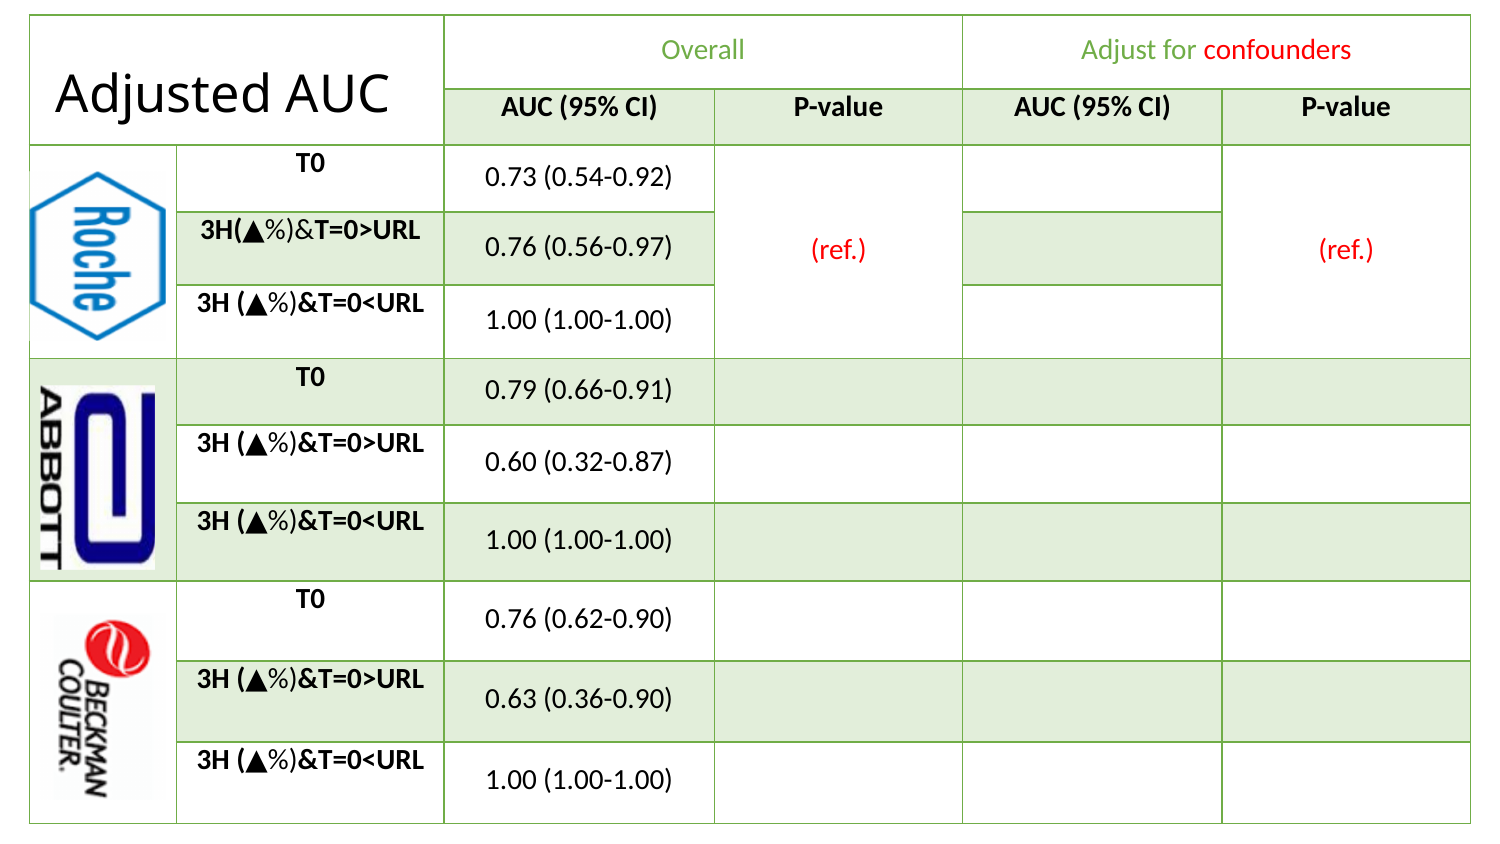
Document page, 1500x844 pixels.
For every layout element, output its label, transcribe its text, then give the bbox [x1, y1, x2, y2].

table_cell [963, 662, 1221, 741]
table_cell [1223, 582, 1470, 660]
table_cell [1223, 662, 1470, 741]
picture [13, 172, 182, 340]
table_cell [715, 426, 962, 502]
table_cell [30, 769, 176, 823]
table_cell 3H (▲%)&T=0>URL [197, 662, 443, 741]
table_cell 0.60 (0.32-0.87) [445, 426, 714, 502]
table_cell [30, 146, 176, 188]
table_cell [715, 743, 962, 823]
table_cell T0 [177, 582, 443, 660]
table_cell 3H (▲%)&T=0<URL [177, 286, 443, 358]
table_cell [30, 325, 176, 358]
table_cell 0.76 (0.62-0.90) [445, 582, 714, 660]
text_box Adjusted AUC [40, 37, 452, 150]
table_header [30, 16, 443, 144]
table_cell P-value [715, 90, 962, 144]
table_cell [963, 426, 1221, 502]
picture [9, 613, 197, 800]
table_cell 3H (▲%)&T=0<URL [177, 743, 443, 823]
table_cell 0.63 (0.36-0.90) [445, 662, 714, 741]
table_cell 1.00 (1.00-1.00) [445, 504, 714, 580]
table_cell AUC (95% CI) [452, 90, 714, 144]
table_header Adjust for confounders [963, 16, 1470, 88]
table_cell 0.76 (0.56-0.97) [445, 213, 714, 284]
table_cell 3H (▲%)&T=0>URL [190, 426, 443, 502]
table_cell [1223, 426, 1470, 502]
table_cell 0.79 (0.66-0.91) [445, 359, 714, 424]
picture [5, 386, 190, 569]
table_header Overall [445, 16, 962, 88]
table_cell [963, 286, 1221, 358]
table_cell [715, 359, 962, 424]
table_cell [1223, 743, 1470, 823]
table_cell [963, 582, 1221, 660]
table_cell [1223, 504, 1470, 580]
table_cell [30, 582, 176, 644]
table_cell [963, 146, 1221, 211]
table_cell [963, 359, 1221, 424]
table_cell AUC (95% CI) [963, 90, 1221, 144]
table_cell [963, 504, 1221, 580]
table_cell (ref.) [1223, 146, 1470, 358]
table_cell [715, 582, 962, 660]
table_cell T0 [177, 359, 443, 424]
table_cell [30, 359, 176, 420]
table_cell T0 [177, 150, 443, 211]
table_cell P-value [1223, 90, 1470, 144]
table_cell [715, 504, 962, 580]
table_cell 0.73 (0.54-0.92) [445, 146, 714, 211]
table_cell [963, 743, 1221, 823]
table_cell [1223, 359, 1470, 424]
table_cell 3H(▲%)&T=0>URL [182, 213, 443, 284]
table_cell (ref.) [715, 146, 962, 358]
table_cell 3H (▲%)&T=0<URL [177, 504, 443, 580]
table_cell [963, 213, 1221, 284]
table_cell 1.00 (1.00-1.00) [445, 286, 714, 358]
table_cell [715, 662, 962, 741]
table_cell [30, 535, 176, 580]
table_cell 1.00 (1.00-1.00) [445, 743, 714, 823]
